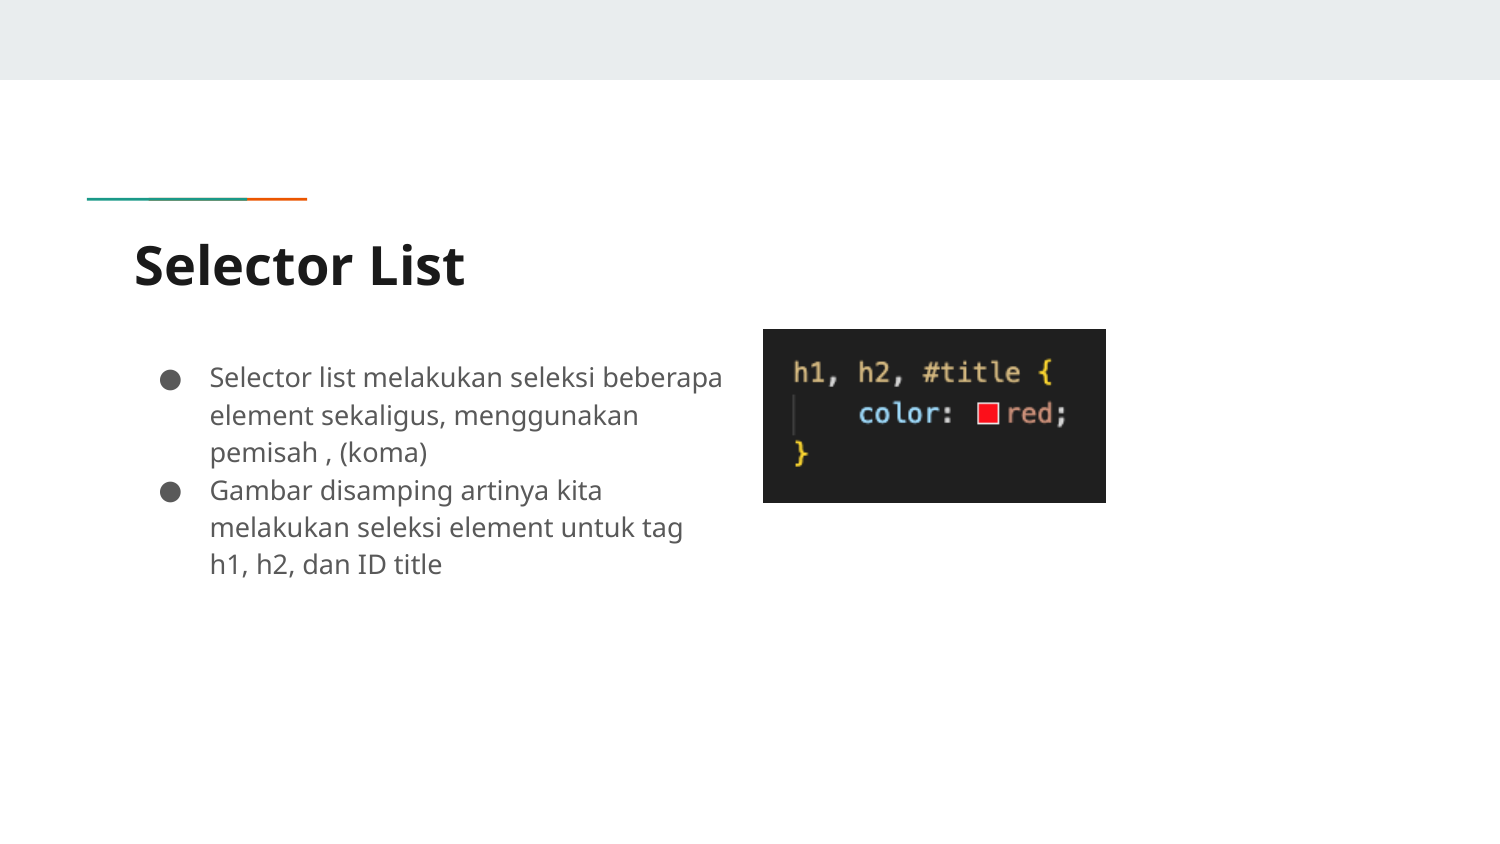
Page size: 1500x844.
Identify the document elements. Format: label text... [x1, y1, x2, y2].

title Selector List [119, 216, 1381, 305]
list Selector list melakukan seleksi beberapa element sekaligus, menggunakan pemisah , (koma) Gambar disamping artinya kita melakukan seleksi element untuk tag h1, h2, dan ID title [119, 341, 739, 712]
picture [763, 328, 1107, 503]
